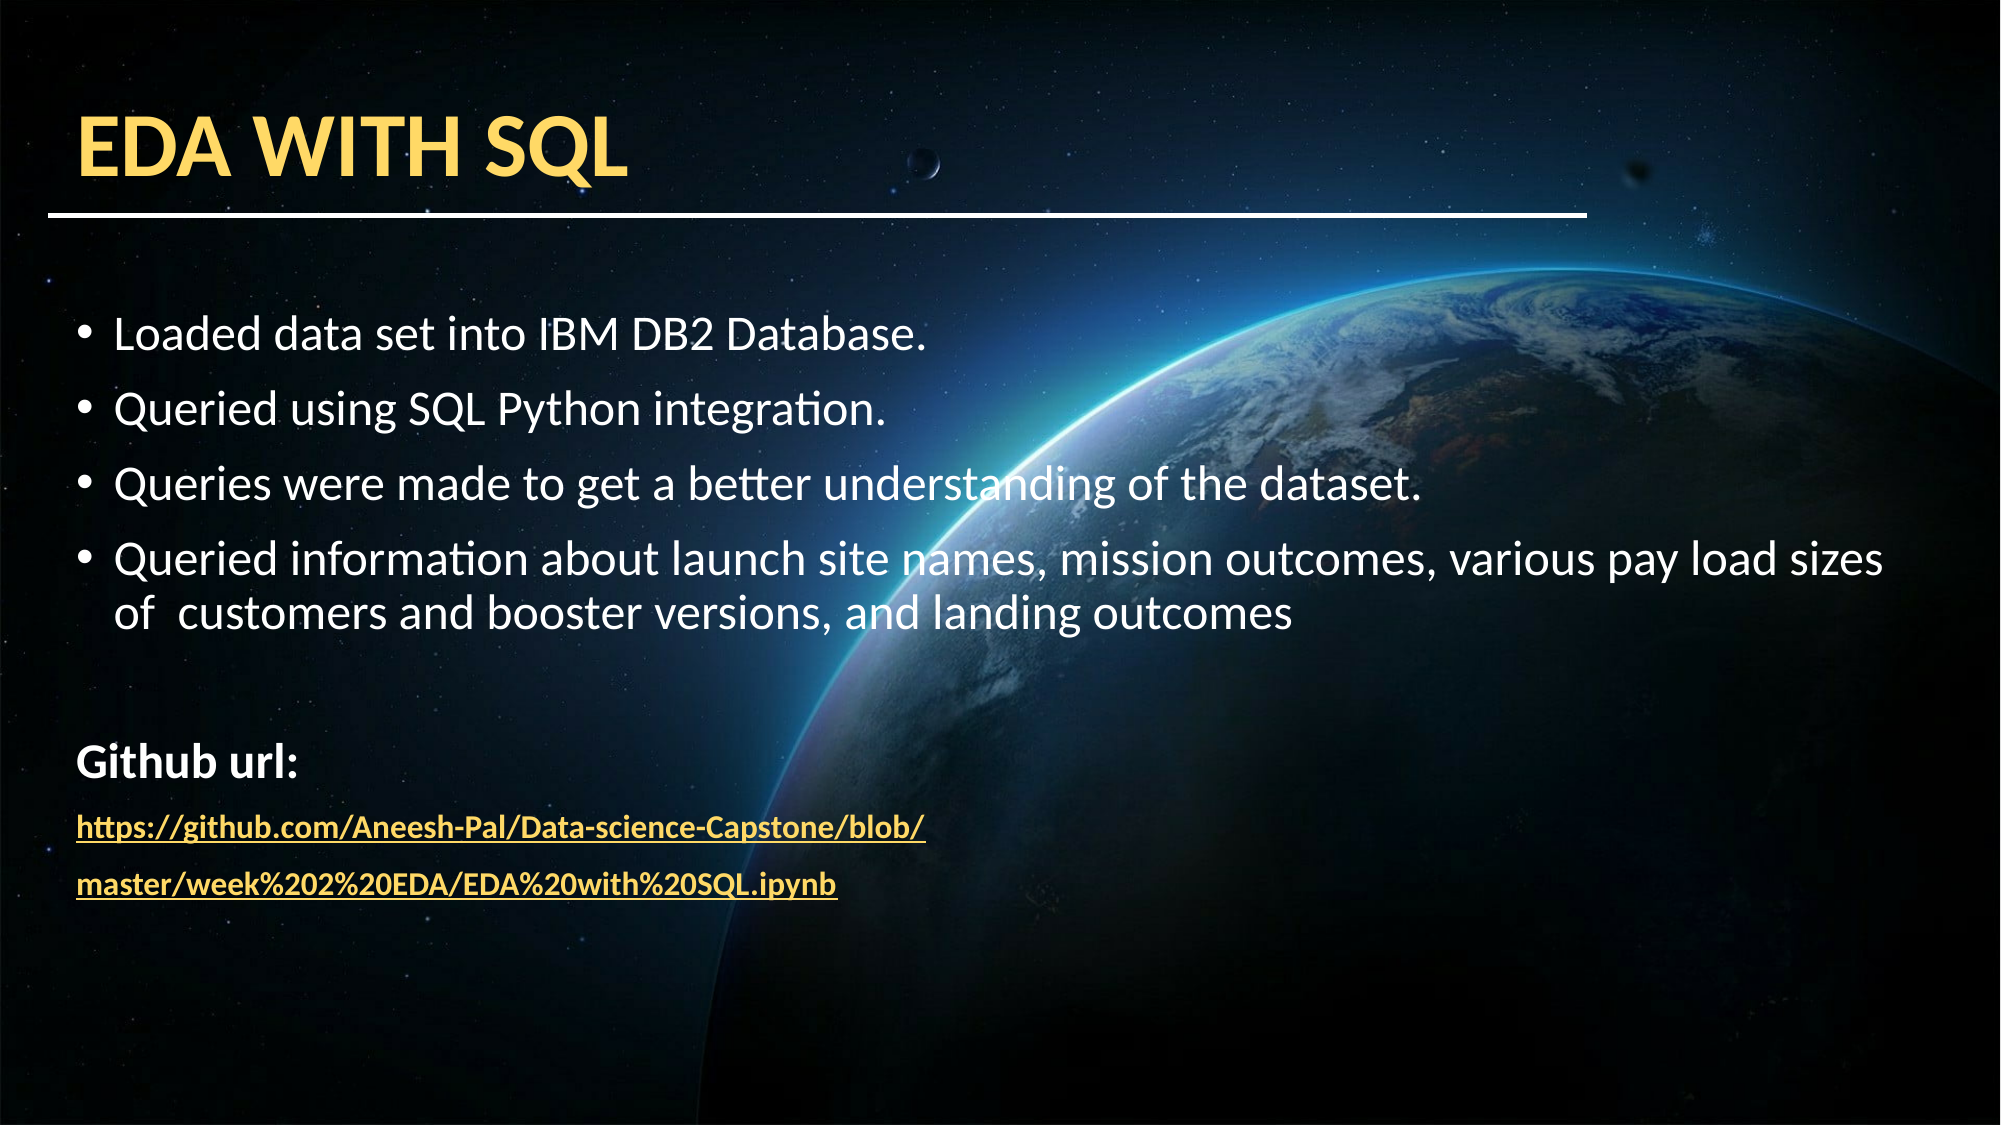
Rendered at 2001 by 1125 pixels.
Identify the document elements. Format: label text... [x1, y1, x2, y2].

title EDA WITH SQL [60, 0, 1943, 299]
picture [0, 0, 2001, 1125]
list Loaded data set into IBM DB2 Database. Queried using SQL Python integration. Queries were made to get a better understanding of the dataset. Queried information about launch site names, mission outcomes, various pay load sizes of customers and booster versions, and landing outcomes Github url: https://github.com/Aneesh-Pal/Data-science-Capstone/blob/ master/week%202%20EDA/EDA%20with%20SQL.ipynb [60, 299, 1943, 1107]
